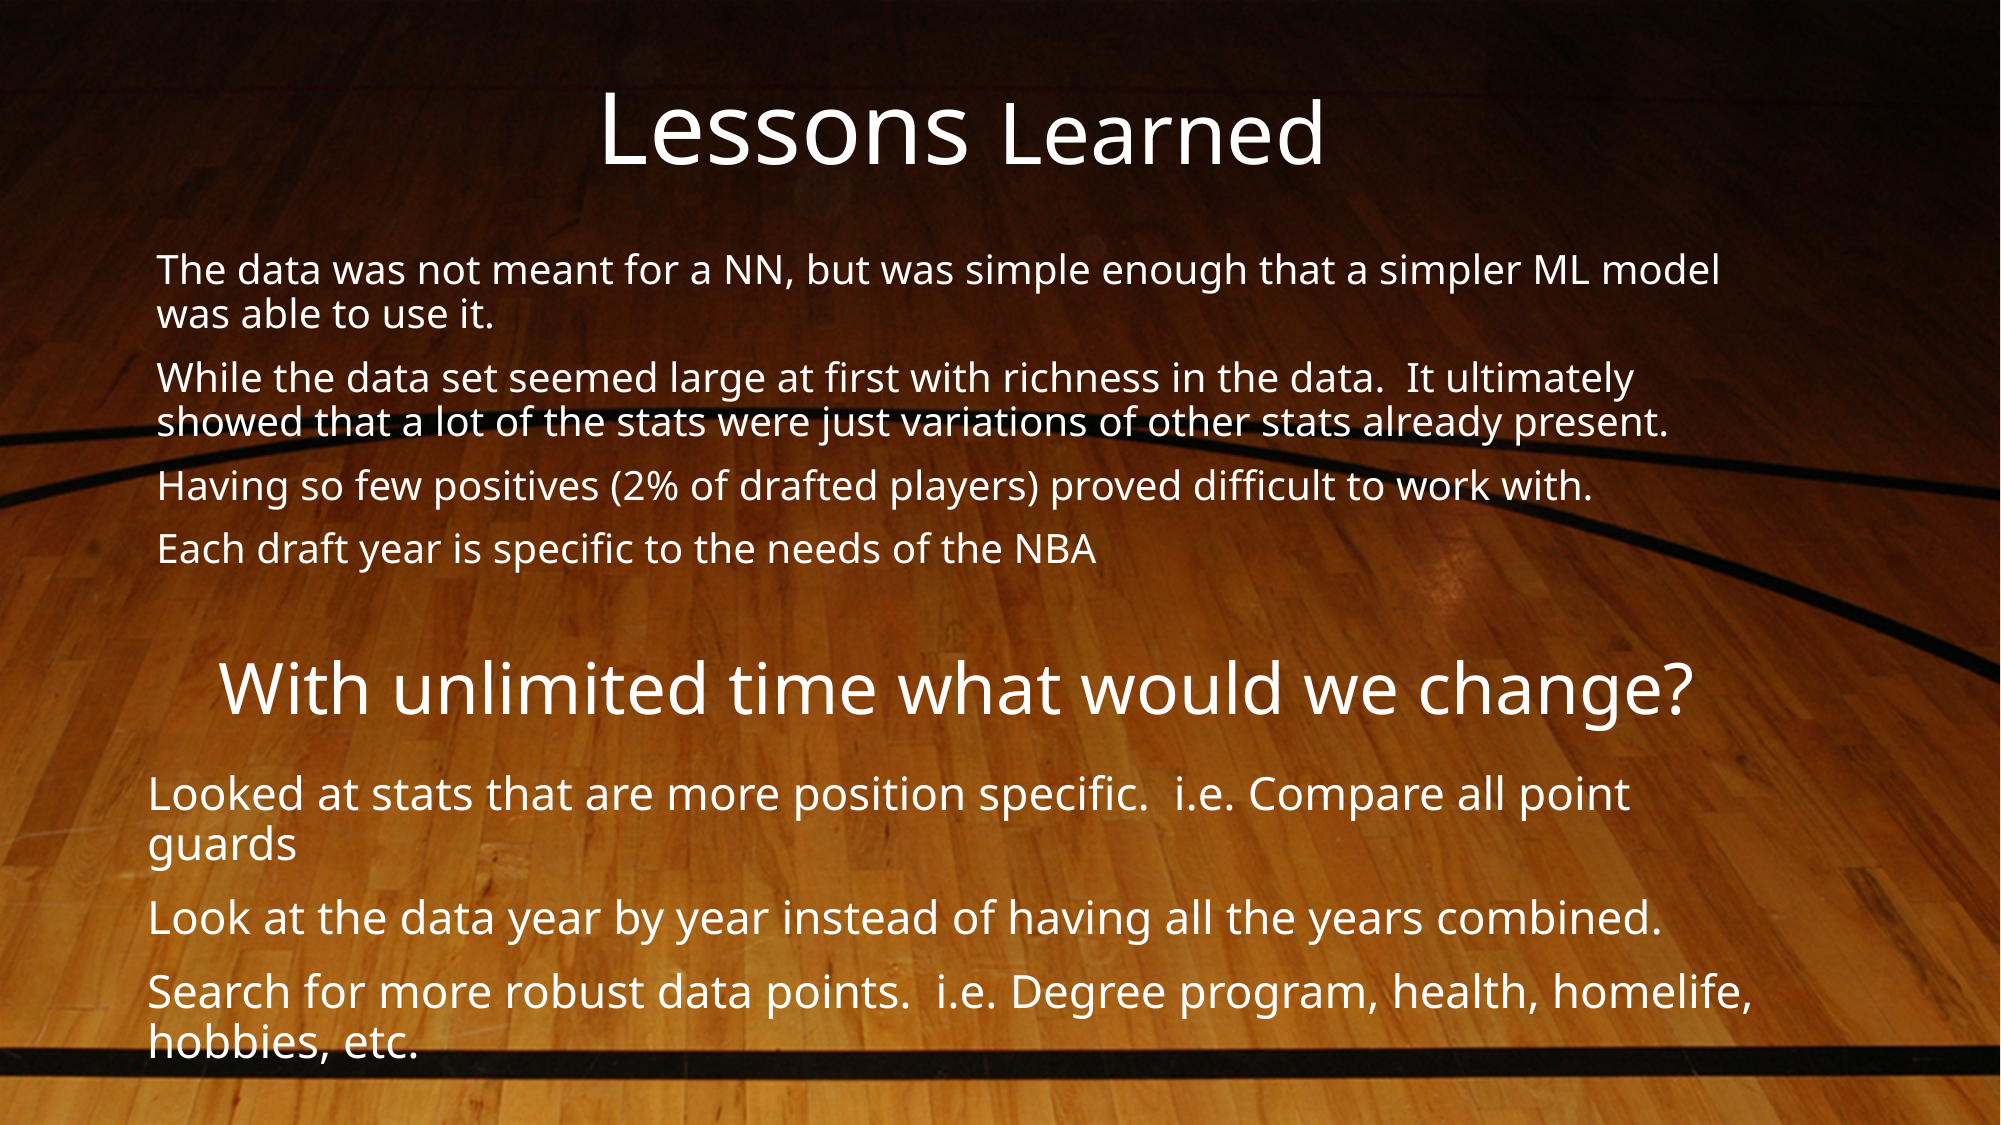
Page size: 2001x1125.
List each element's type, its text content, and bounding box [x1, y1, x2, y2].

text_box Looked at stats that are more position specific. i.e. Compare all point guards Look at the data year by year instead of having all the years combined. Search for more robust data points. i.e. Degree program, health, homelife, hobbies, etc. [132, 763, 1783, 952]
picture [0, 0, 2001, 1125]
title Lessons Learned [137, 68, 1788, 194]
text_box With unlimited time what would we change? [132, 612, 1783, 738]
list The data was not meant for a NN, but was simple enough that a simpler ML model was able to use it. While the data set seemed large at first with richness in the data. It ultimately showed that a lot of the stats were just variations of other stats already present. Having so few positives (2% of drafted players) proved difficult to work with. Each draft year is specific to the needs of the NBA [141, 242, 1792, 588]
